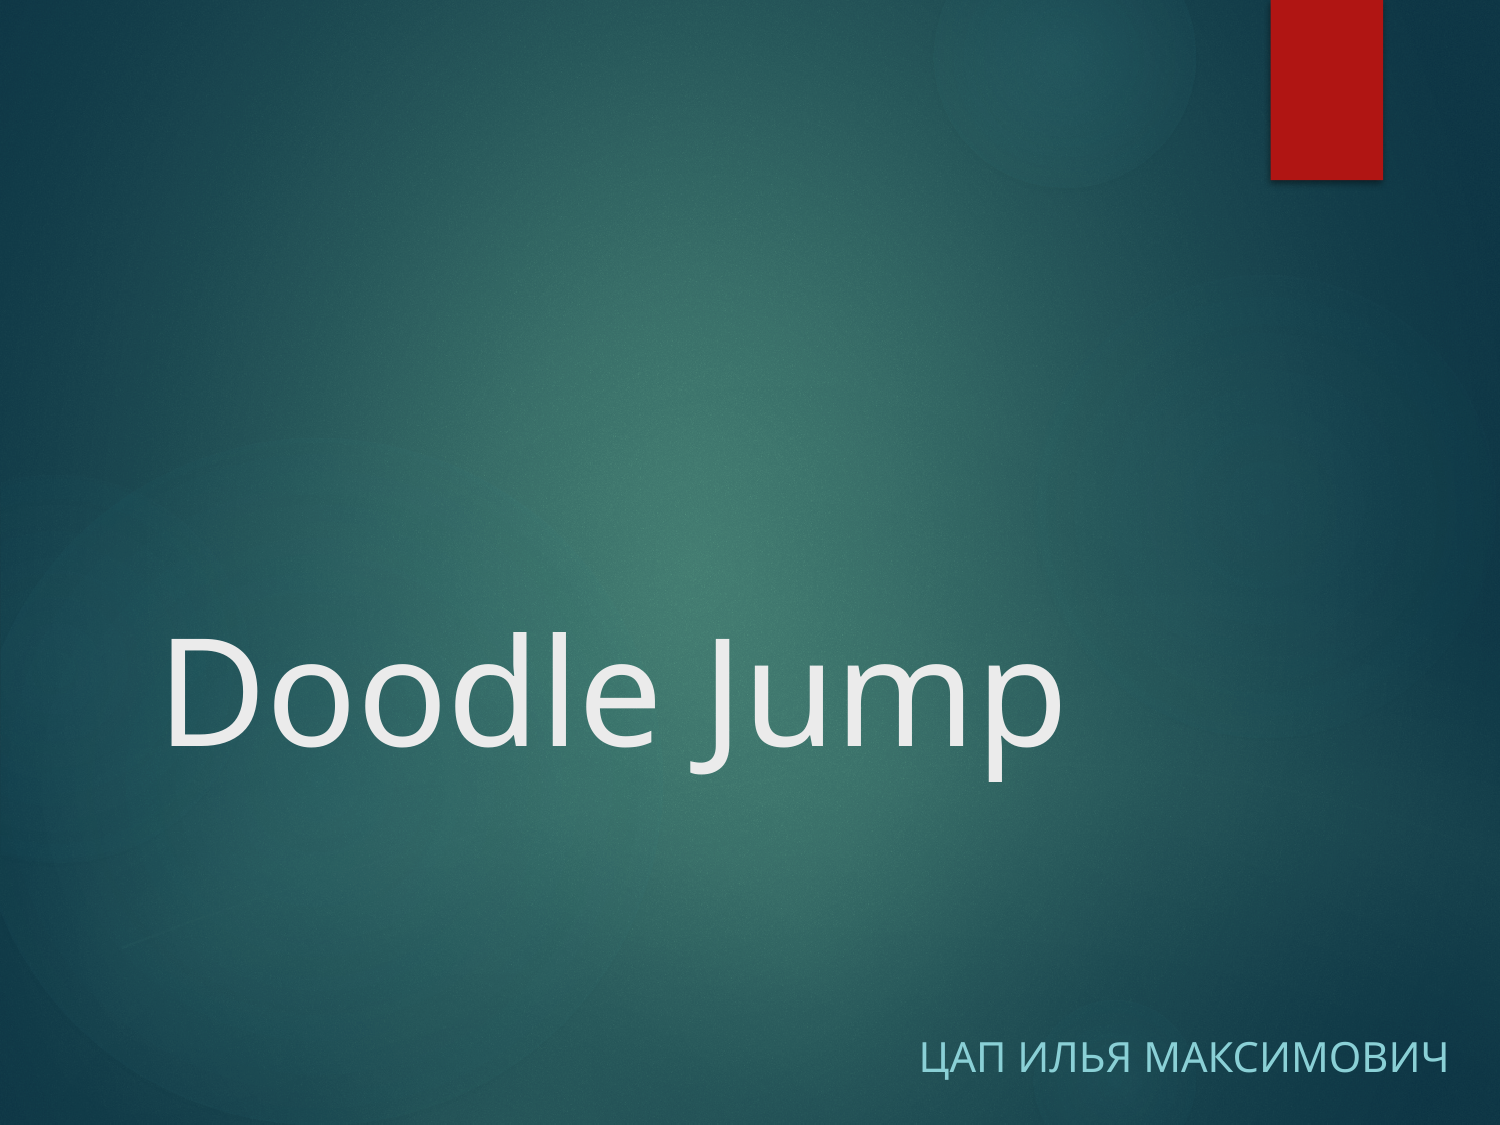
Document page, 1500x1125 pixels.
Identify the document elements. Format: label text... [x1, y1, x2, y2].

subtitle Цап Илья Максимович [903, 1023, 1500, 1125]
title Doodle Jump [142, 237, 1229, 784]
